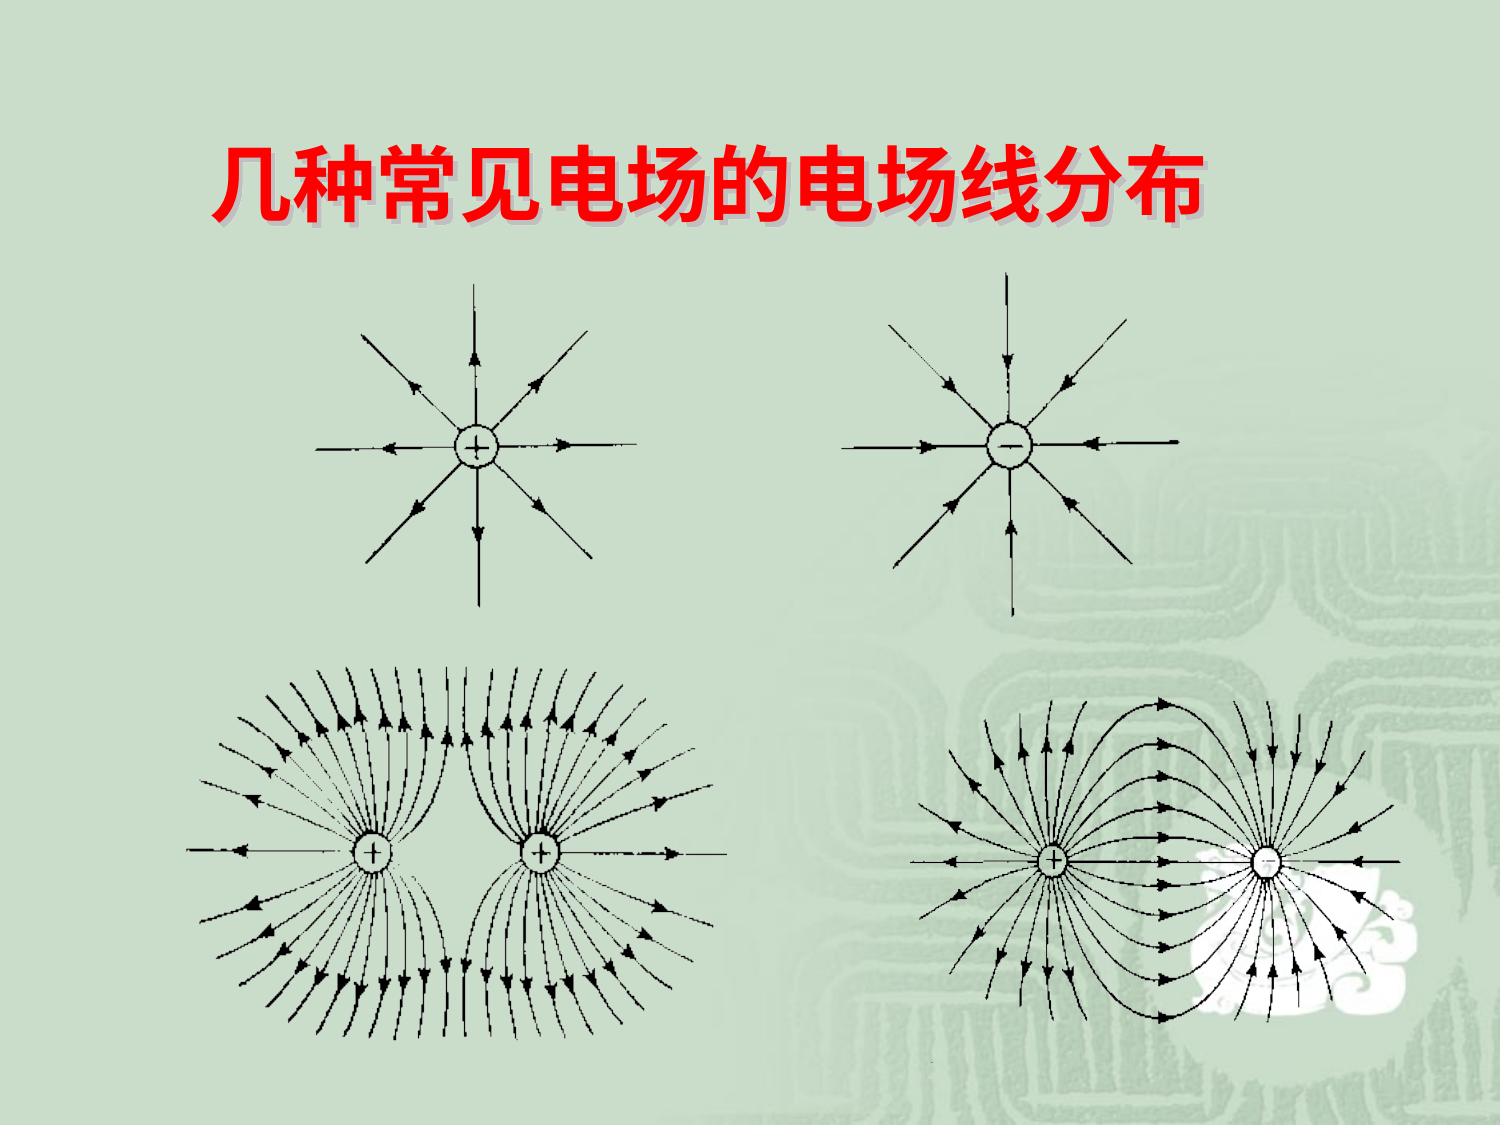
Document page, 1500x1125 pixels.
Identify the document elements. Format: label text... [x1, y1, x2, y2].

text_box 几种常见电场的电场线分布 [194, 125, 1258, 240]
picture [0, 0, 1500, 1125]
